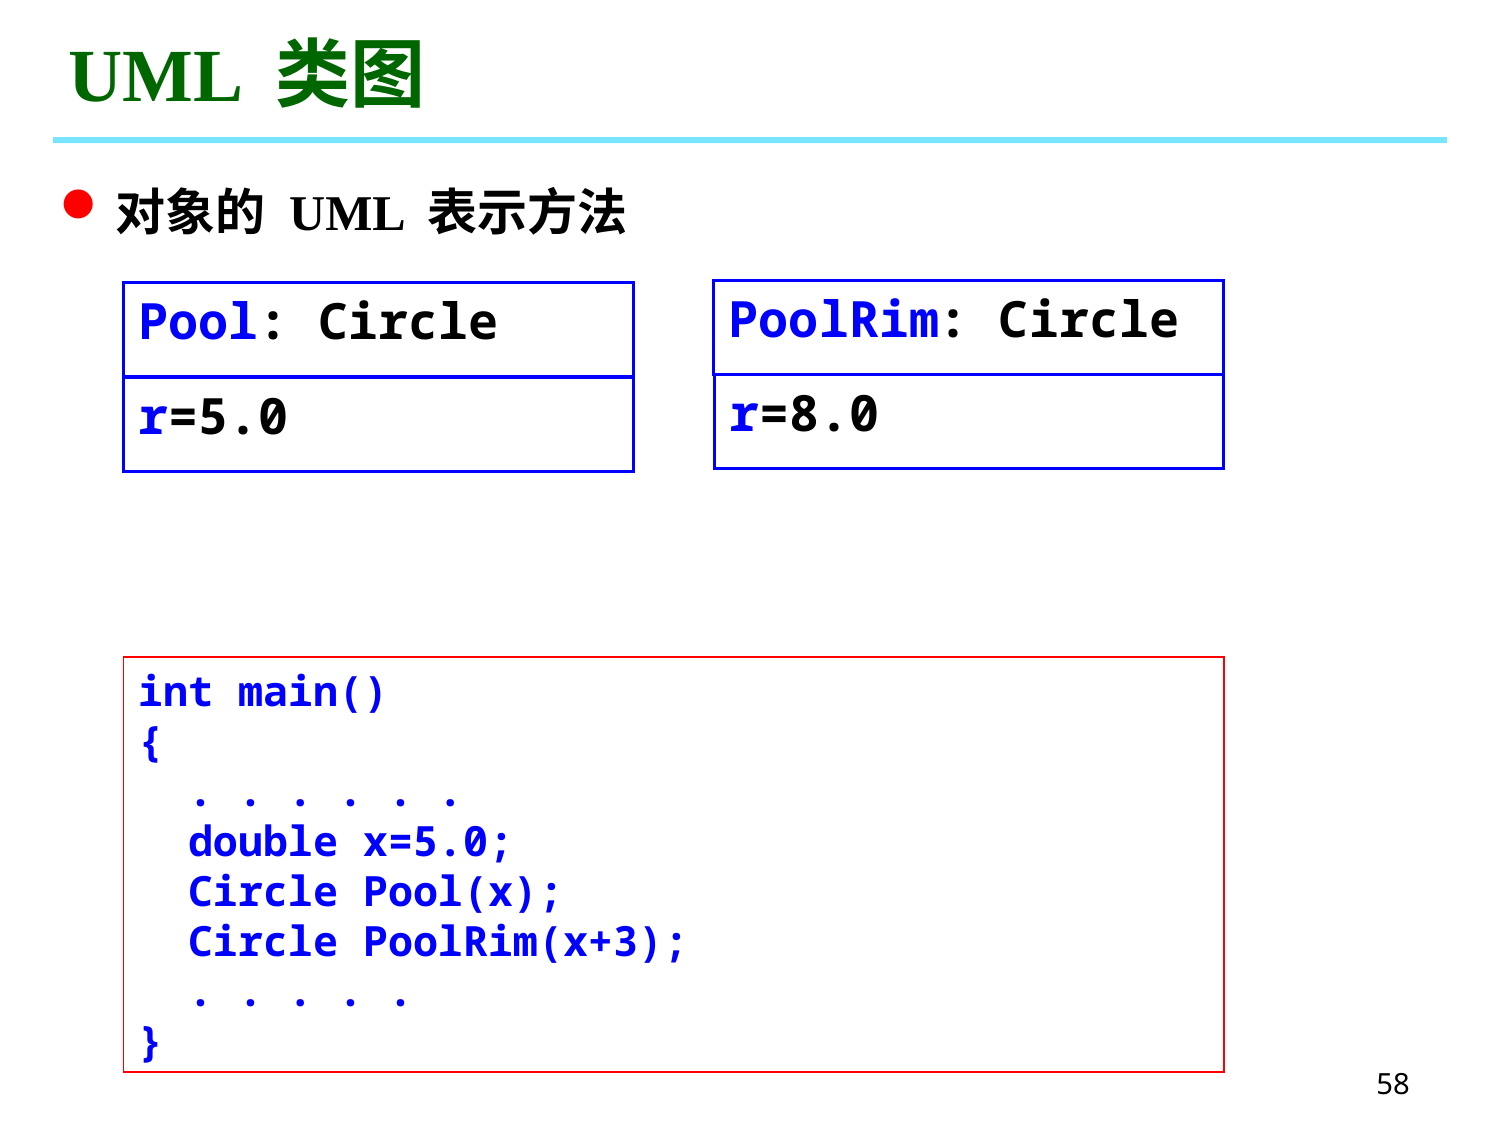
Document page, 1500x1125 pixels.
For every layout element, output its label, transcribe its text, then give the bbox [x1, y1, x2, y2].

text_box int main() { . . . . . . double x=5.0; Circle Pool(x); Circle PoolRim(x+3); . . . . . } [123, 656, 1224, 1072]
text_box Pool: Circle [123, 282, 634, 378]
text_box PoolRim: Circle [713, 280, 1224, 375]
text_box r=5.0 [123, 378, 634, 472]
slide_number 58 [1112, 1037, 1425, 1113]
title UML 类图 [53, 0, 857, 125]
text_box 对象的 UML 表示方法 [44, 173, 1425, 248]
text_box r=8.0 [714, 375, 1224, 469]
